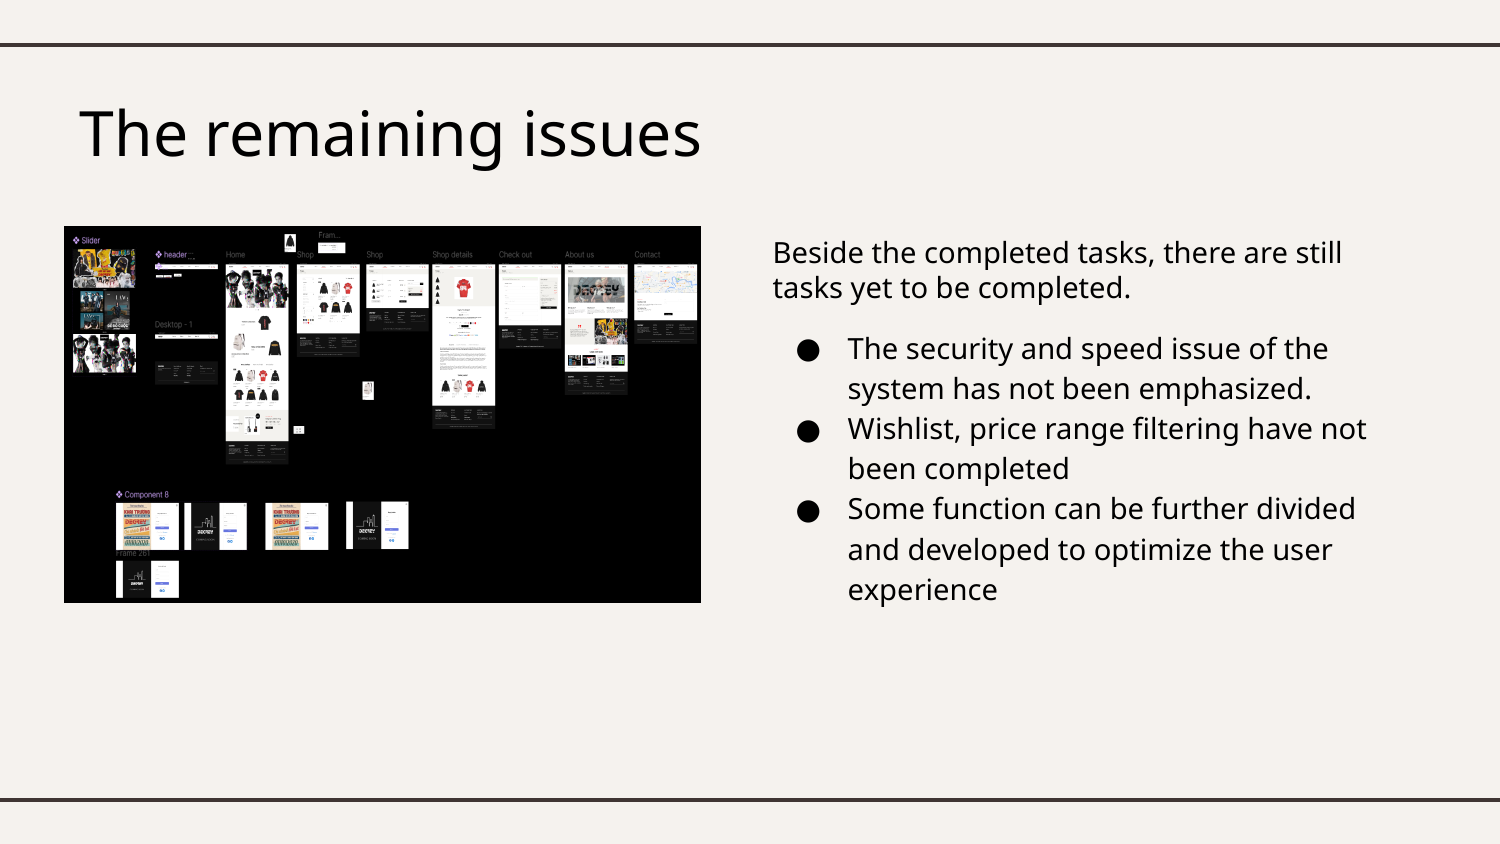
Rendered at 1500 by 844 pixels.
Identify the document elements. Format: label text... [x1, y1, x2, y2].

title The remaining issues [64, 79, 726, 174]
subtitle Beside the completed tasks, there are still tasks yet to be completed. The security and speed issue of the system has not been emphasized. Wishlist, price range filtering have not been completed Some function can be further divided and developed to optimize the user experience [757, 219, 1428, 610]
picture [64, 226, 701, 603]
